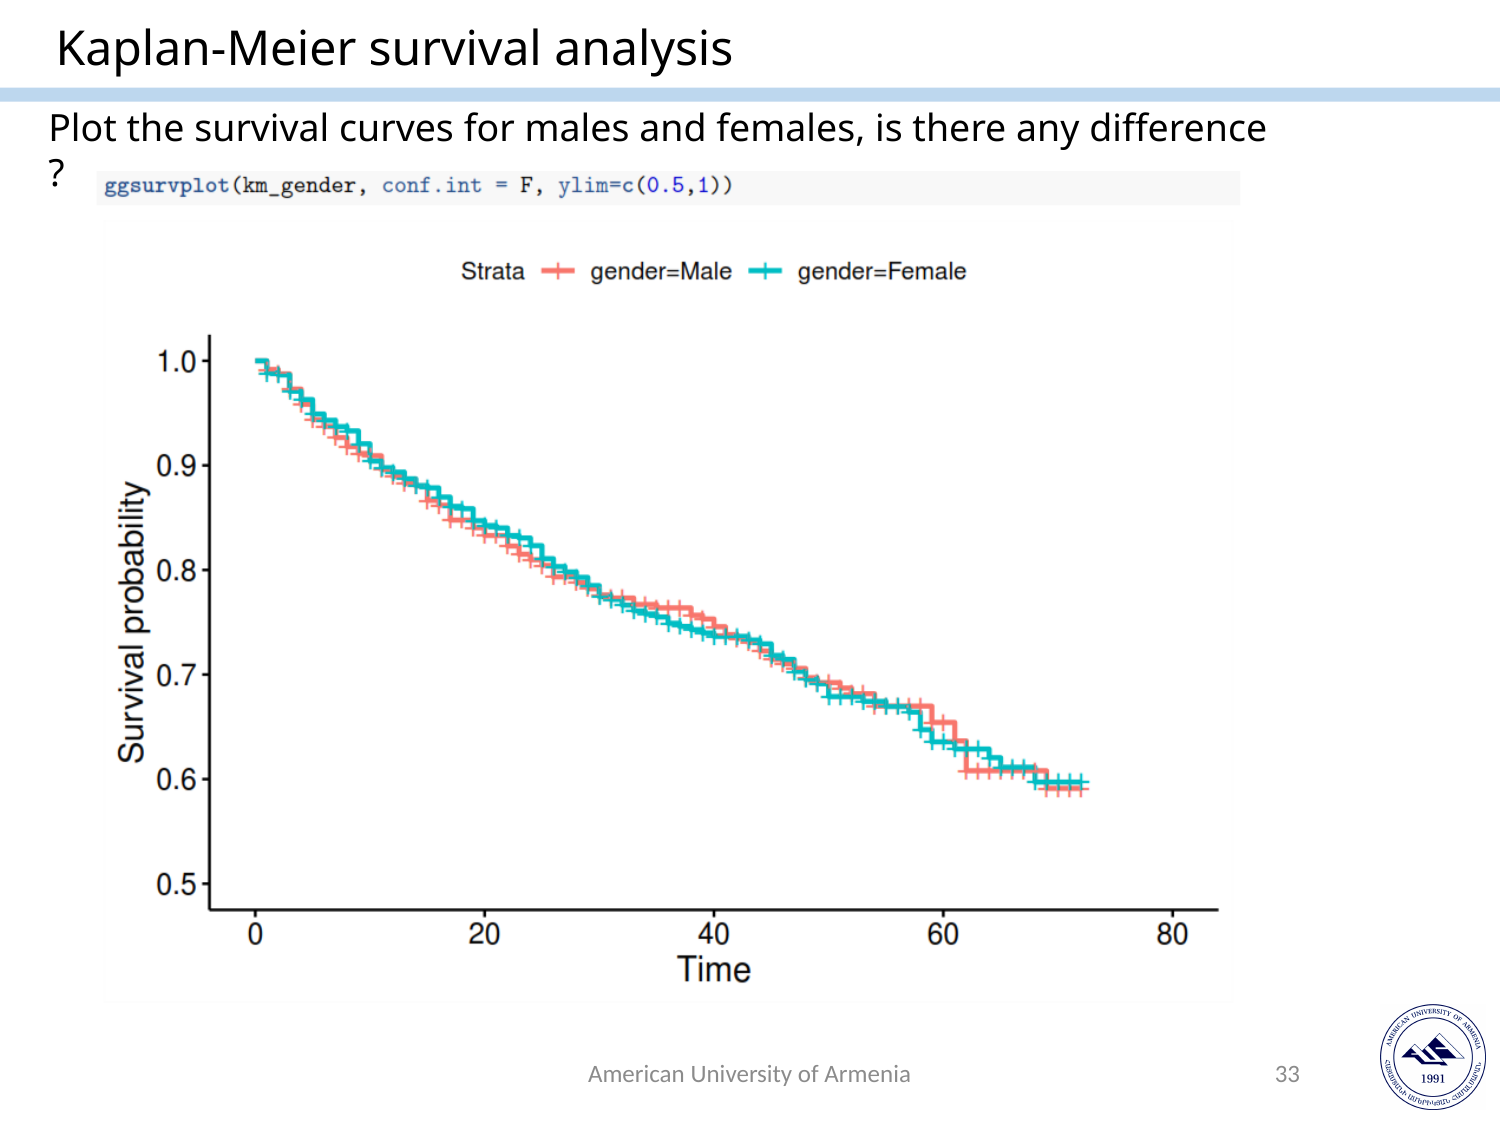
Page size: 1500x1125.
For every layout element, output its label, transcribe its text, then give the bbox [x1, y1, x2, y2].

slide_number 33 [1059, 1042, 1316, 1103]
footer American University of Armenia [496, 1042, 1004, 1103]
picture [72, 171, 1284, 1005]
picture [1380, 1004, 1486, 1110]
title Kaplan-Meier survival analysis [40, 16, 1357, 84]
text_box Plot the survival curves for males and females, is there any difference ? [33, 96, 1286, 202]
